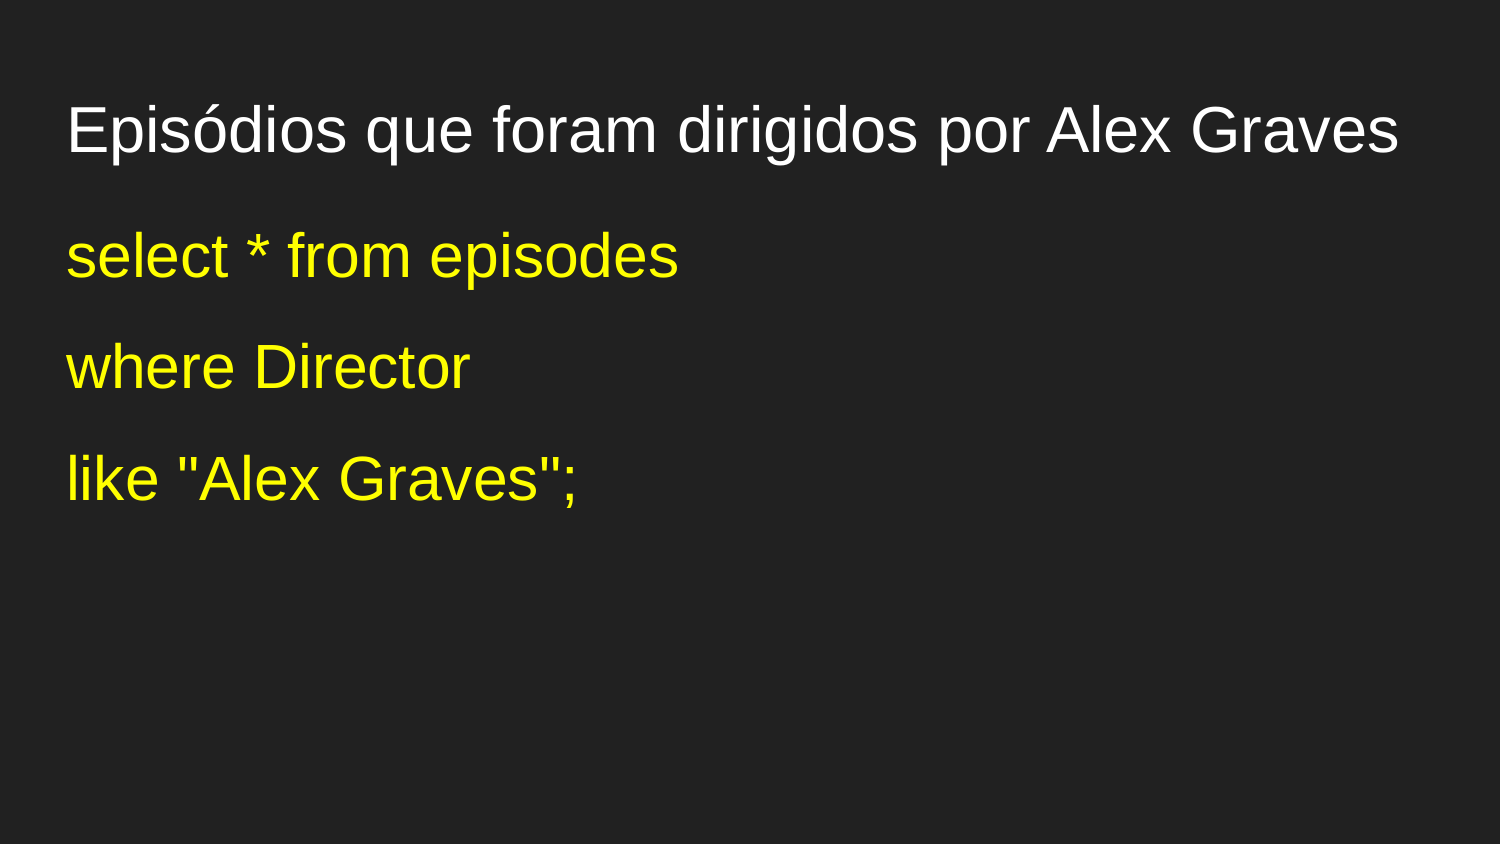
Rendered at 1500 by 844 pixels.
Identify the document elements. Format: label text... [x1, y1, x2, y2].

title Episódios que foram dirigidos por Alex Graves [51, 72, 1449, 167]
list select * from episodes where Director like "Alex Graves"; [51, 189, 1449, 750]
